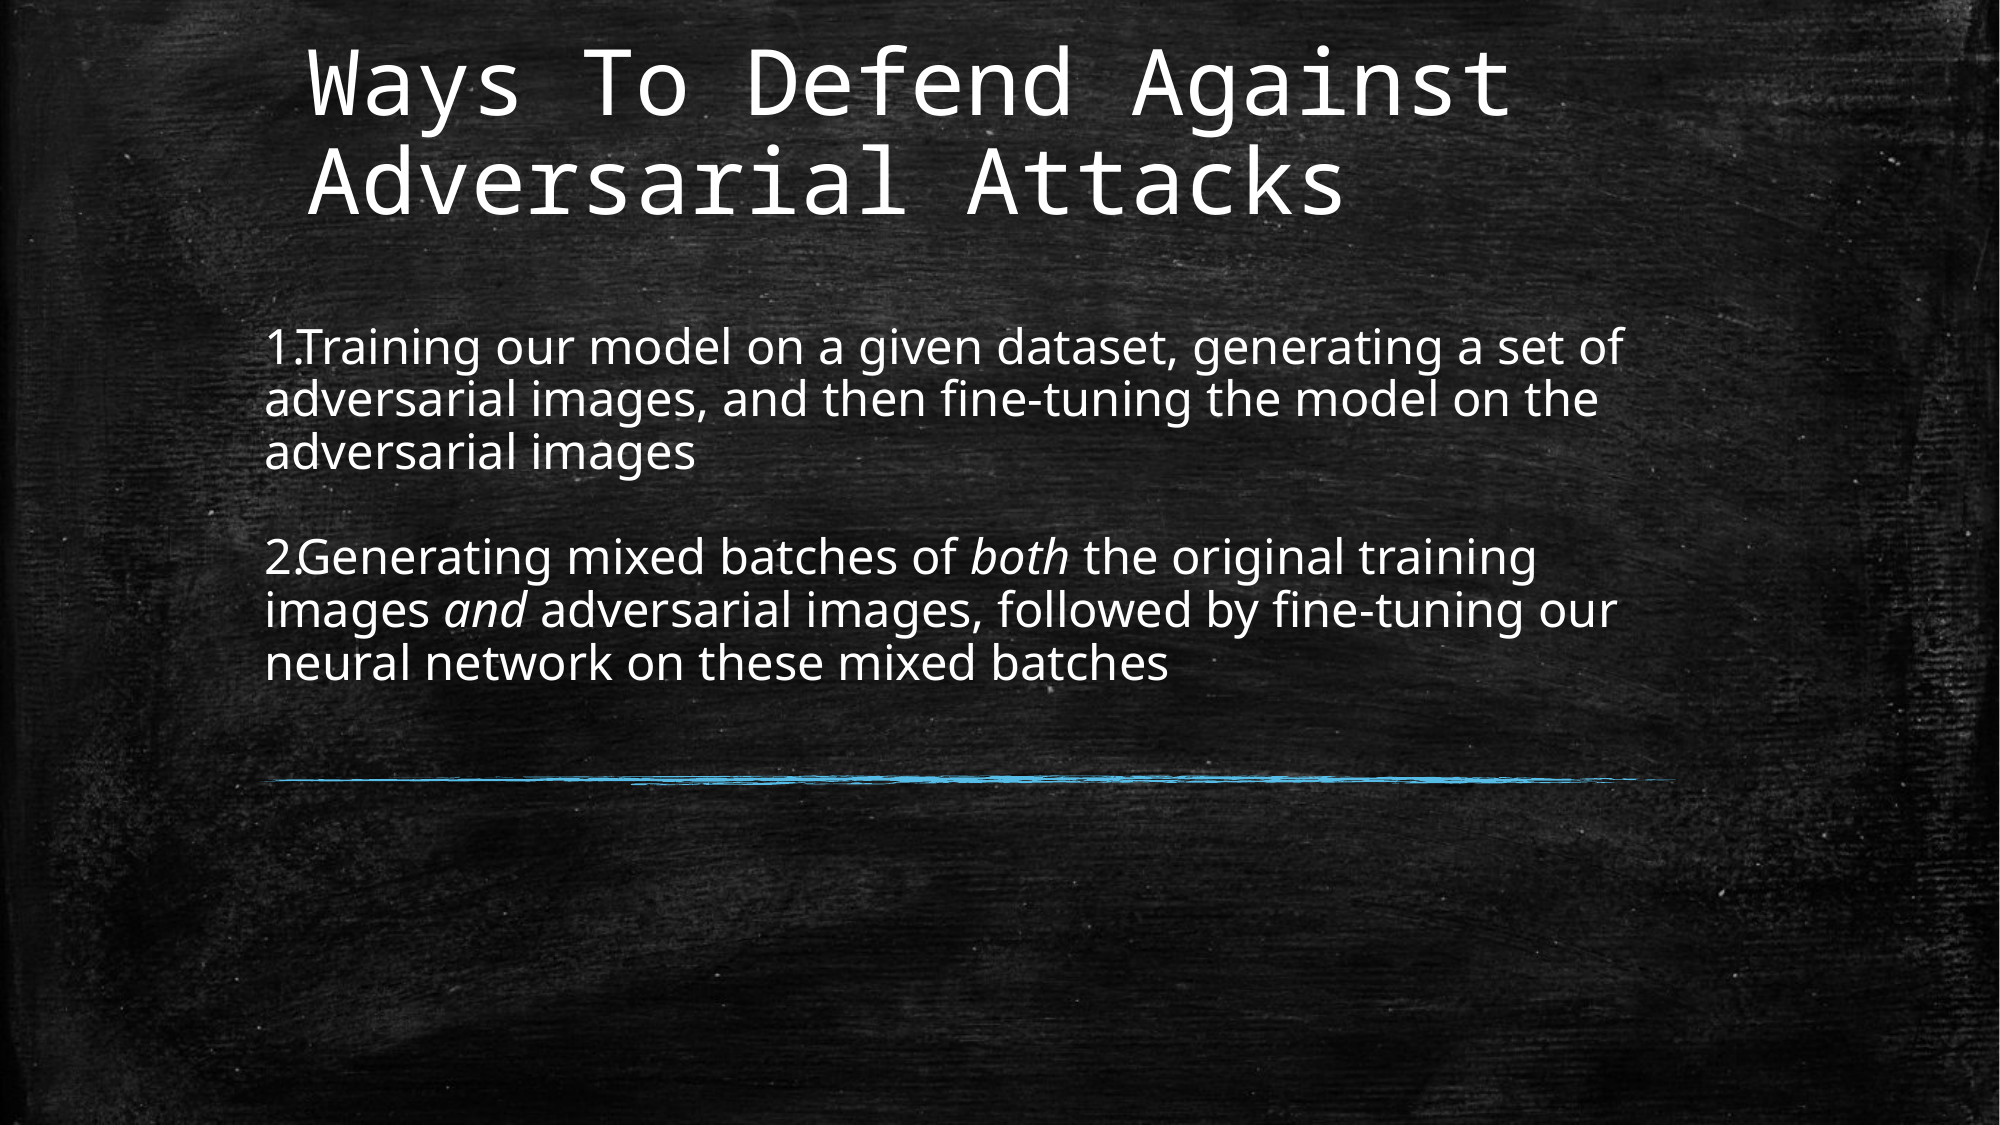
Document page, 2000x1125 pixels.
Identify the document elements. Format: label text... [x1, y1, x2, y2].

title Ways To Defend Against Adversarial Attacks [291, 30, 1791, 243]
list Training our model on a given dataset, generating a set of adversarial images, and then fine-tuning the model on the adversarial images Generating mixed batches of both the original training images and adversarial images, followed by fine-tuning our neural network on these mixed batches [249, 314, 1750, 752]
